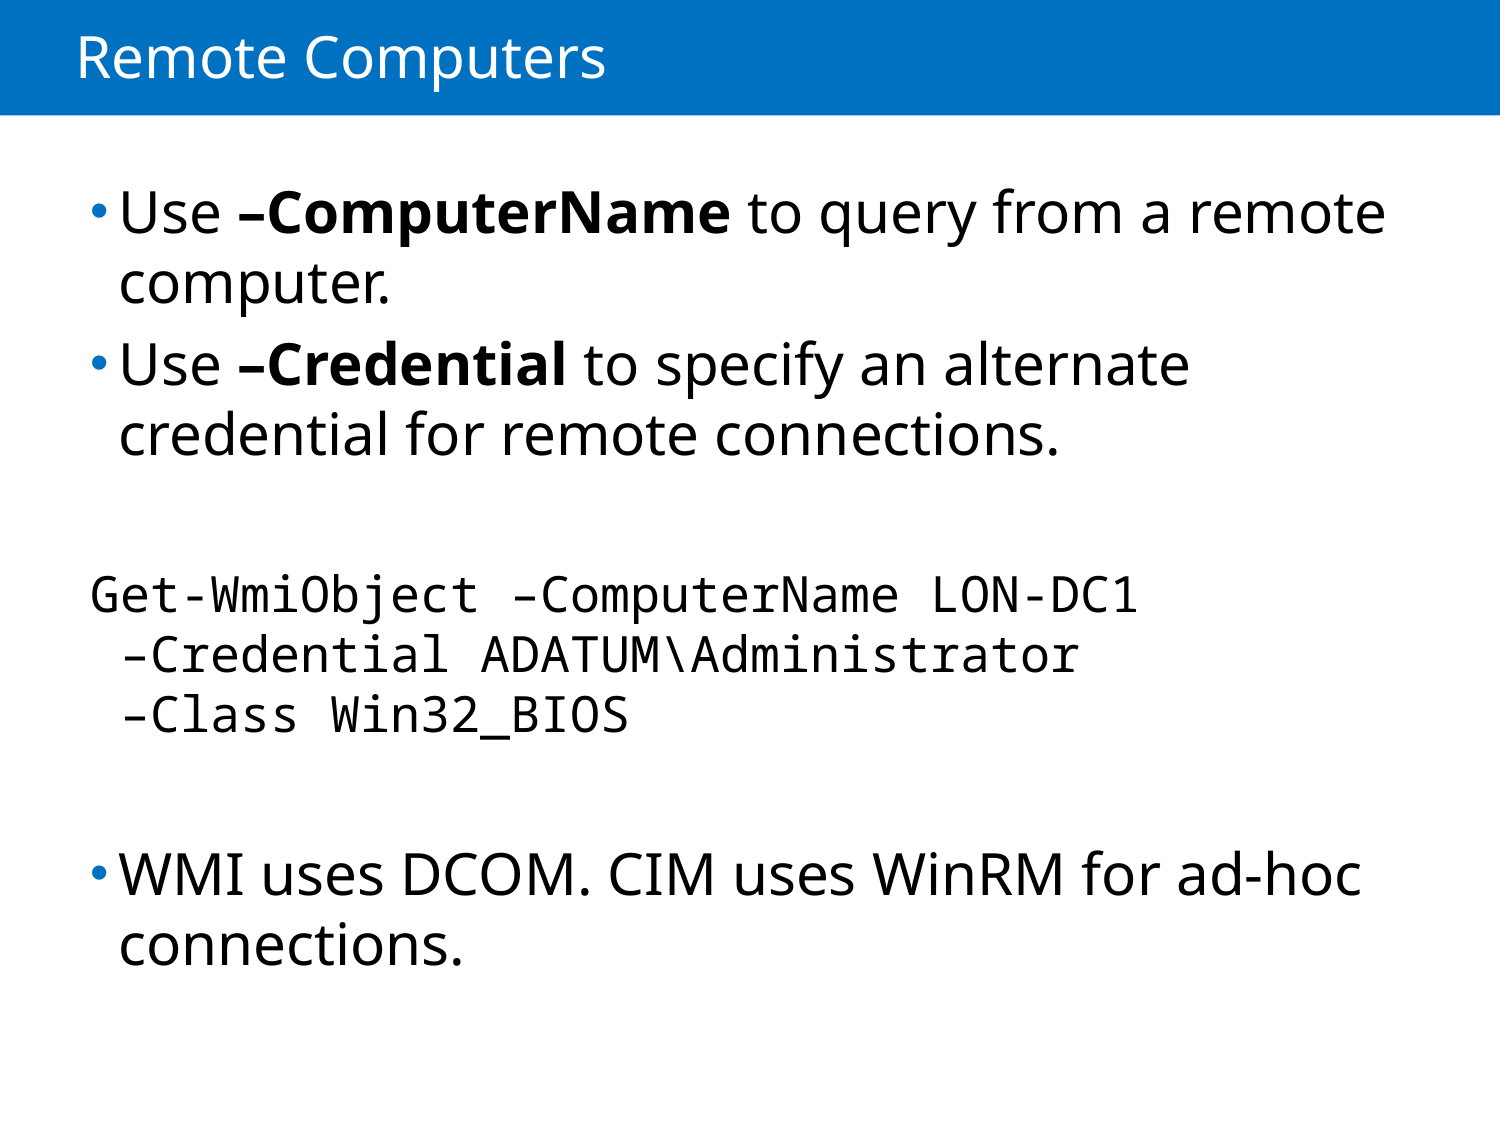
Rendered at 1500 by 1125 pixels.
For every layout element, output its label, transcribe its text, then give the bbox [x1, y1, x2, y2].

title Remote Computers [75, 0, 1351, 122]
text_box Use –ComputerName to query from a remote computer. Use –Credential to specify an alternate credential for remote connections. Get-WmiObject –ComputerName LON-DC1 –Credential ADATUM\Administrator –Class Win32_BIOS WMI uses DCOM. CIM uses WinRM for ad-hoc connections. [75, 167, 1408, 1012]
